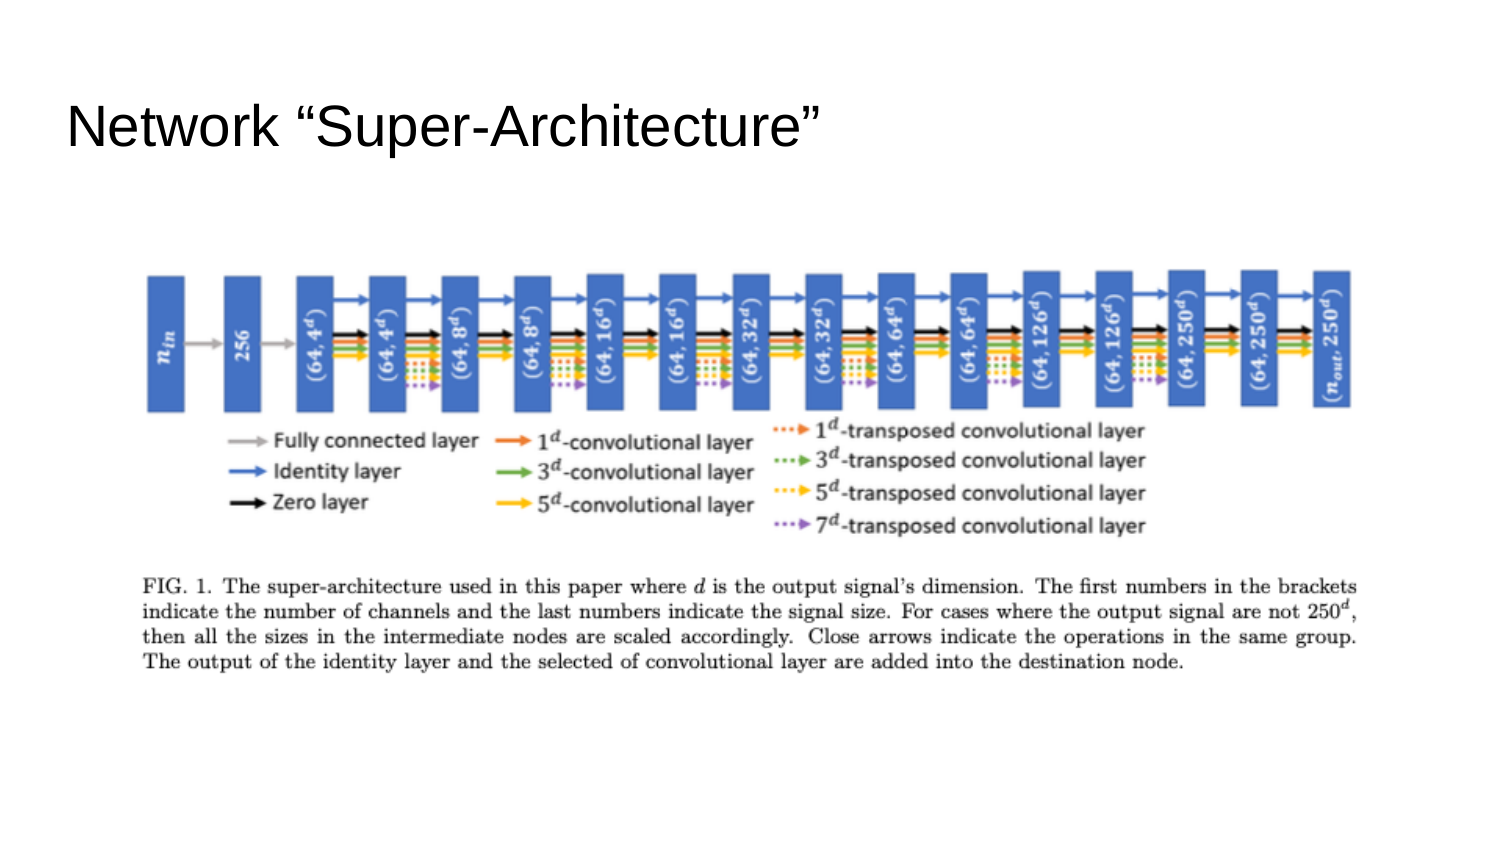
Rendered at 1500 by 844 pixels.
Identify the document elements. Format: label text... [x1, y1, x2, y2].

picture [114, 246, 1386, 693]
title Network “Super-Architecture” [51, 72, 1449, 167]
